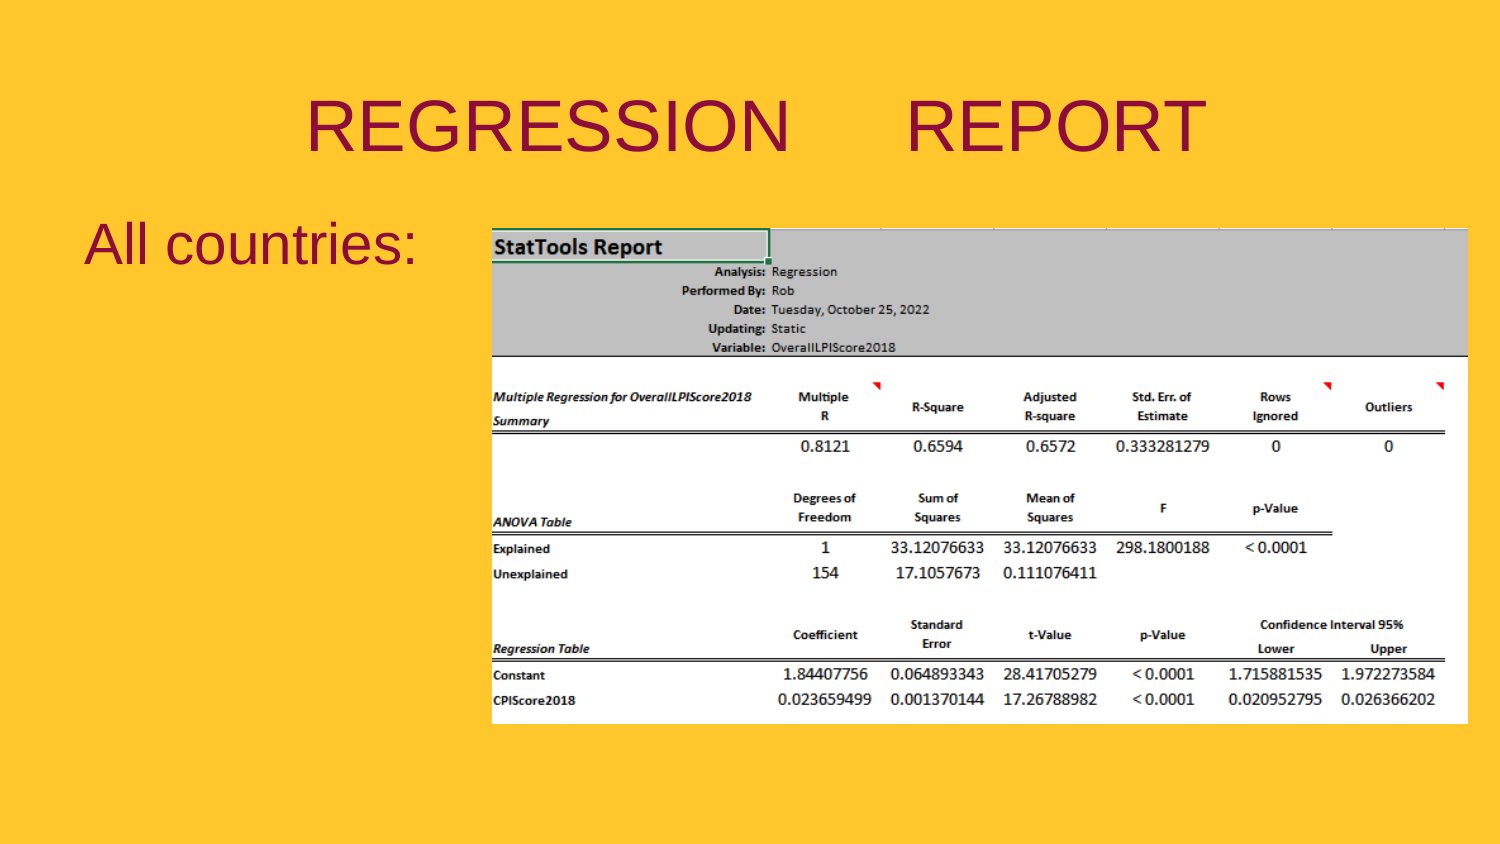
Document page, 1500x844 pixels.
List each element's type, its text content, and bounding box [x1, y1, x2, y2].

picture [492, 228, 1468, 725]
subtitle All countries: [69, 191, 1468, 761]
title REGRESSION REPORT [57, 70, 1456, 181]
